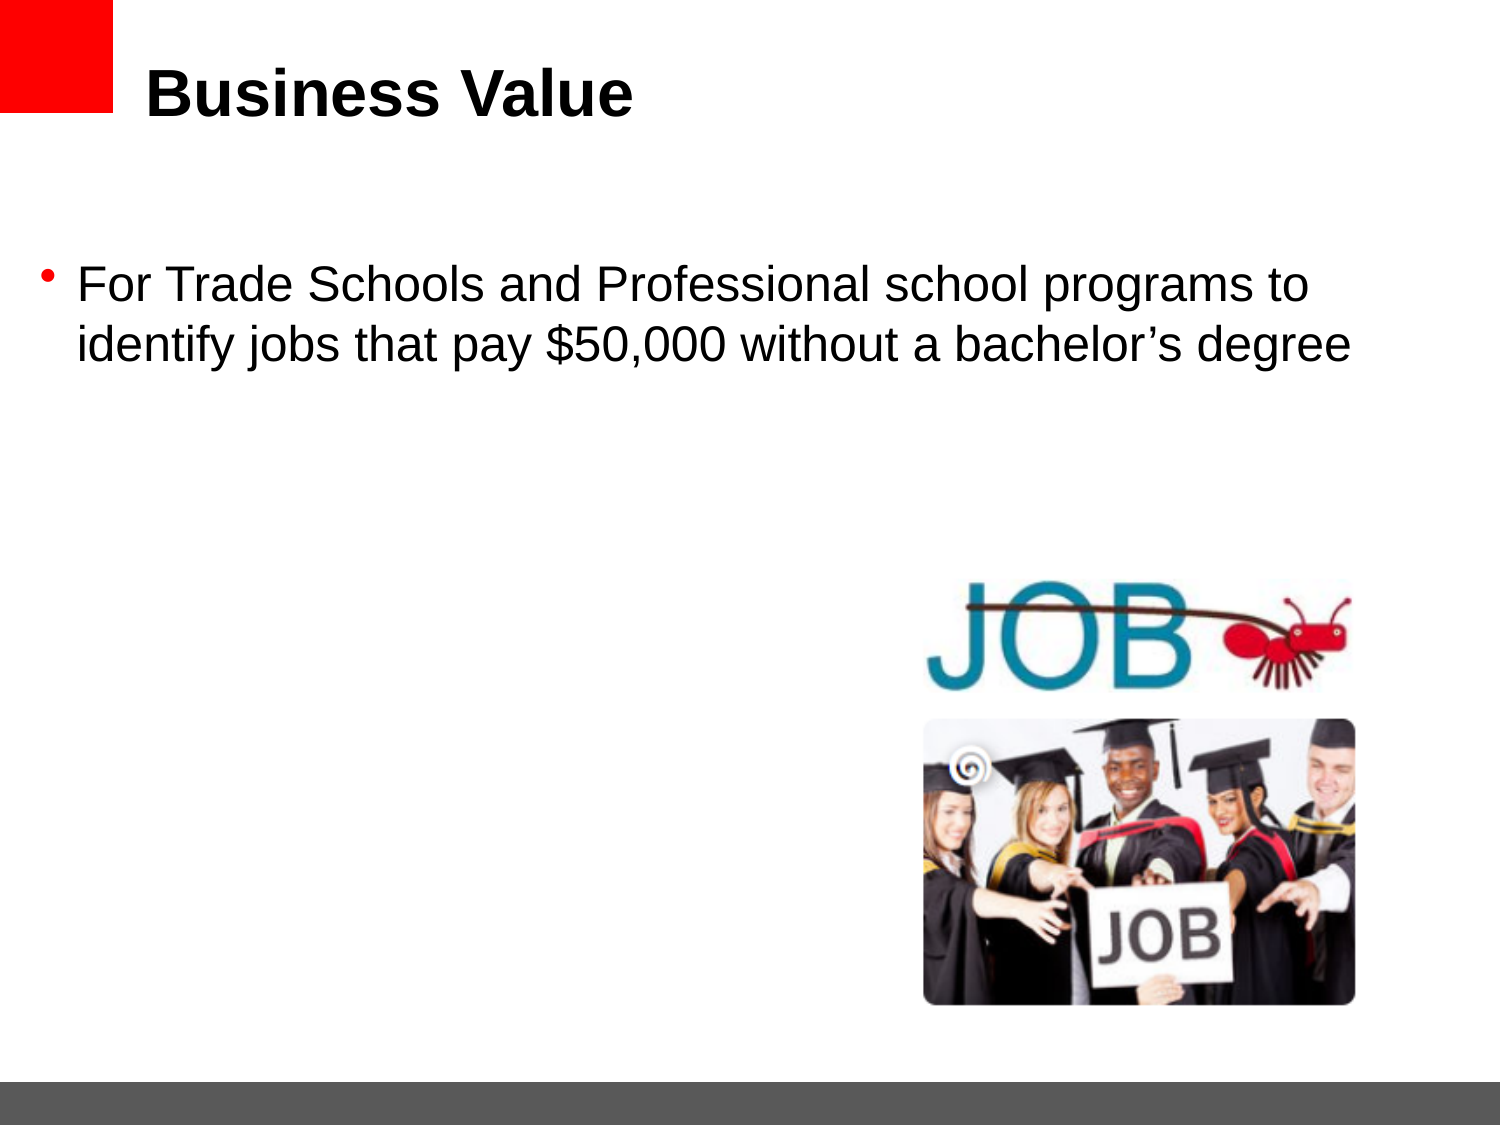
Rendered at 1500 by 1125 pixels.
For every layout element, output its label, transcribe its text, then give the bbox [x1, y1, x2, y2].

picture [0, 0, 113, 113]
title Business Value [145, 49, 1390, 205]
picture [908, 562, 1373, 1017]
list For Trade Schools and Professional school programs to identify jobs that pay $50,000 without a bachelor’s degree [39, 250, 1452, 991]
